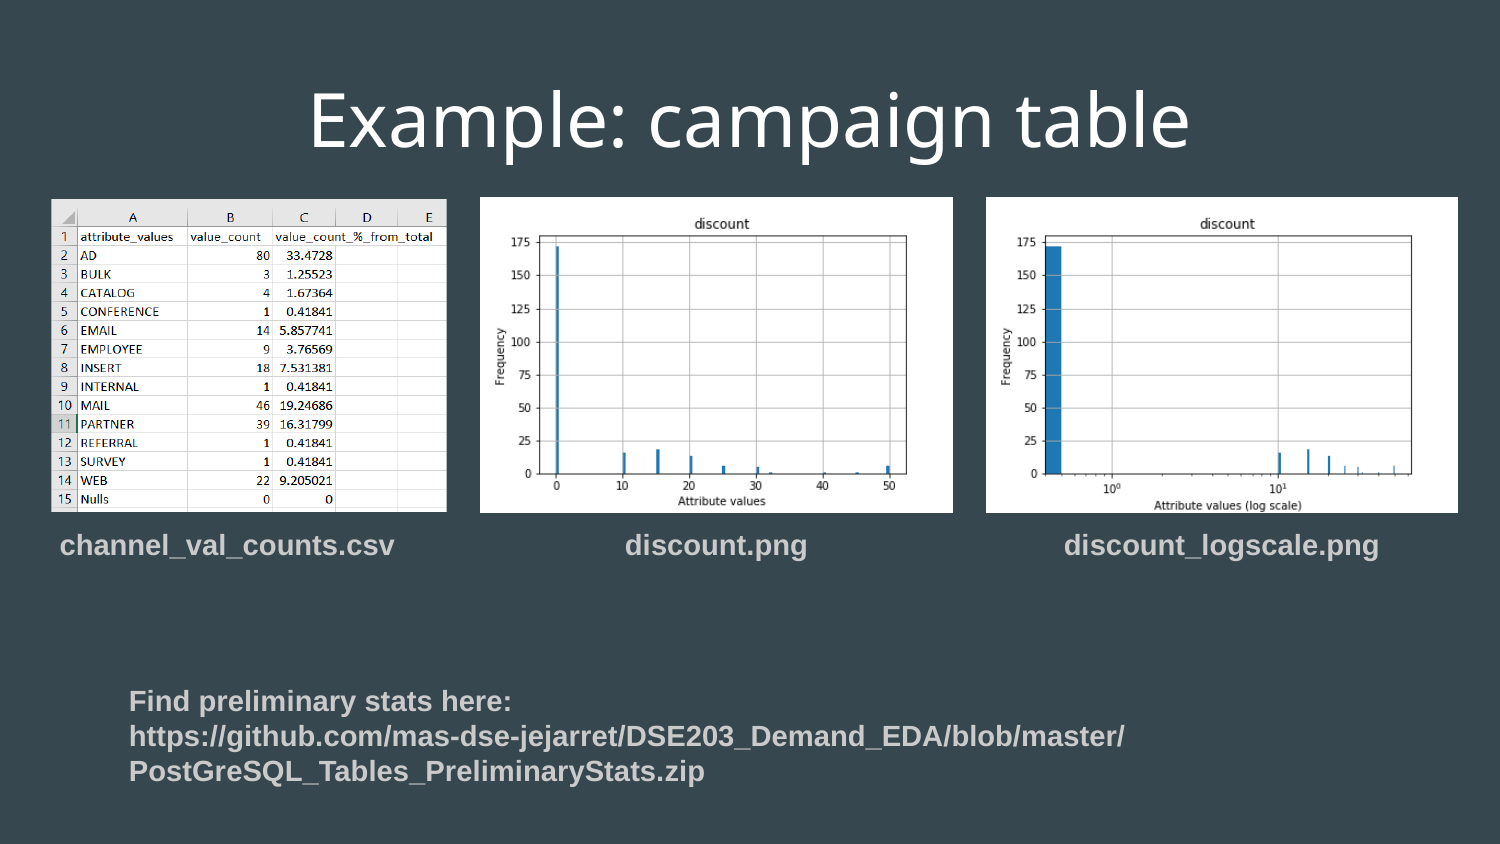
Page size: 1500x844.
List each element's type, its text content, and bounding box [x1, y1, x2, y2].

text_box Find preliminary stats here: https://github.com/mas-dse-jejarret/DSE203_Demand_EDA/blob/master/PostGreSQL_Tables_PreliminaryStats.zip [113, 667, 1387, 797]
text_box channel_val_counts.csv [29, 511, 426, 579]
picture [985, 197, 1458, 513]
text_box discount.png [480, 519, 953, 579]
title Example: campaign table [105, 47, 1394, 189]
text_box discount_logscale.png [986, 518, 1458, 579]
picture [51, 198, 447, 512]
picture [480, 197, 953, 513]
